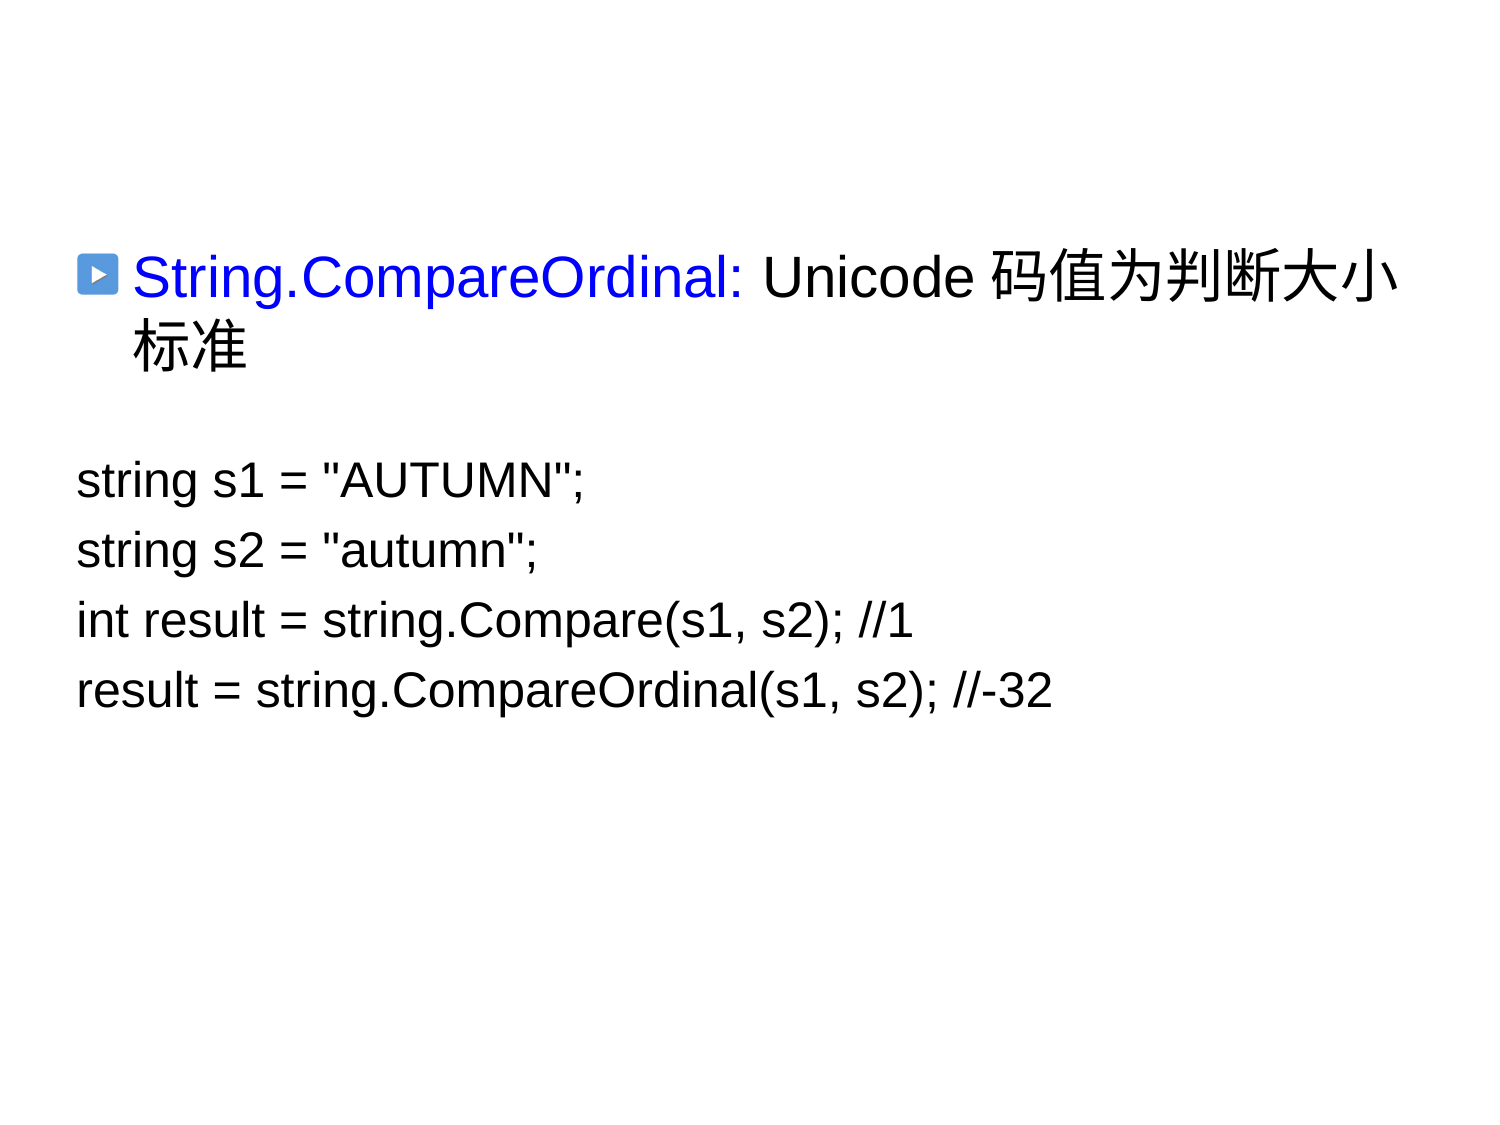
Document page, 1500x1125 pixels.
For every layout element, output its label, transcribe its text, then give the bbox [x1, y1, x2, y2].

picture [76, 253, 119, 295]
list String.CompareOrdinal: Unicode码值为判断大小标准 string s1 = "AUTUMN"; string s2 = "autumn"; int result = string.Compare(s1, s2); //1 result = string.CompareOrdinal(s1, s2); //-32 [61, 231, 1459, 975]
